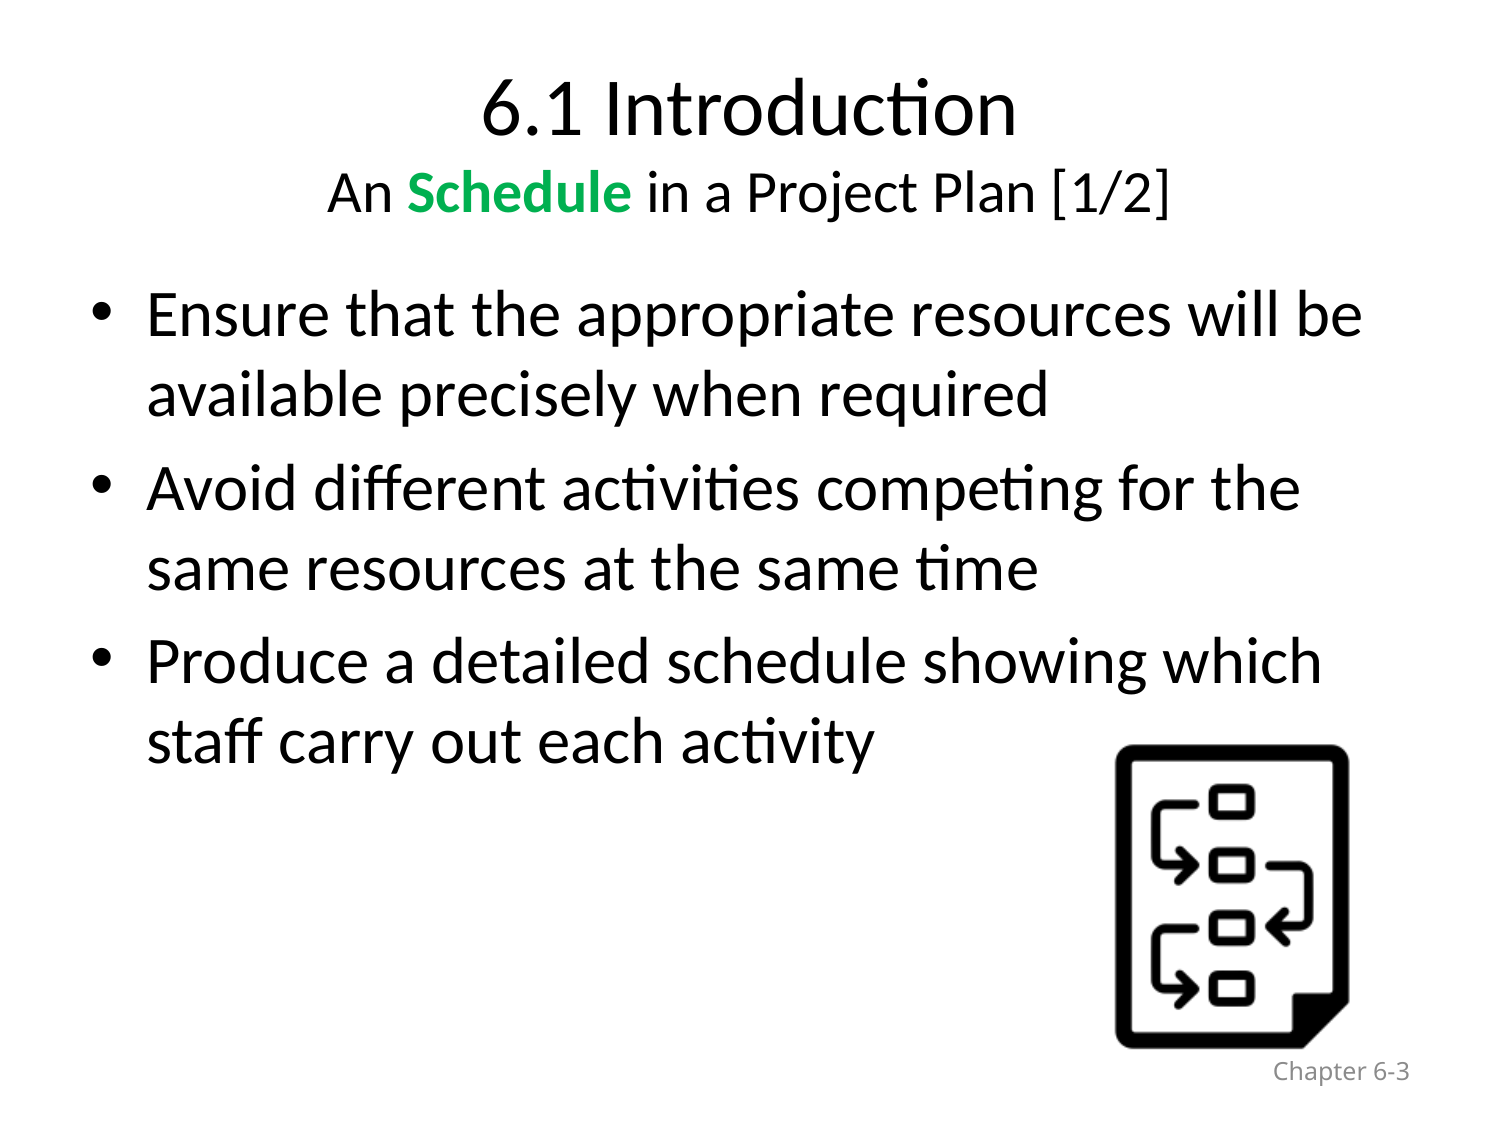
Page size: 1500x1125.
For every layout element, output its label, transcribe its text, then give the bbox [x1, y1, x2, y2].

picture [1075, 740, 1389, 1054]
title 6.1 Introduction An Schedule in a Project Plan [1/2] [75, 45, 1425, 233]
slide_number Chapter 6-3 [1074, 1042, 1425, 1103]
list Ensure that the appropriate resources will be available precisely when required Avoid different activities competing for the same resources at the same time Produce a detailed schedule showing which staff carry out each activity [75, 262, 1425, 1005]
